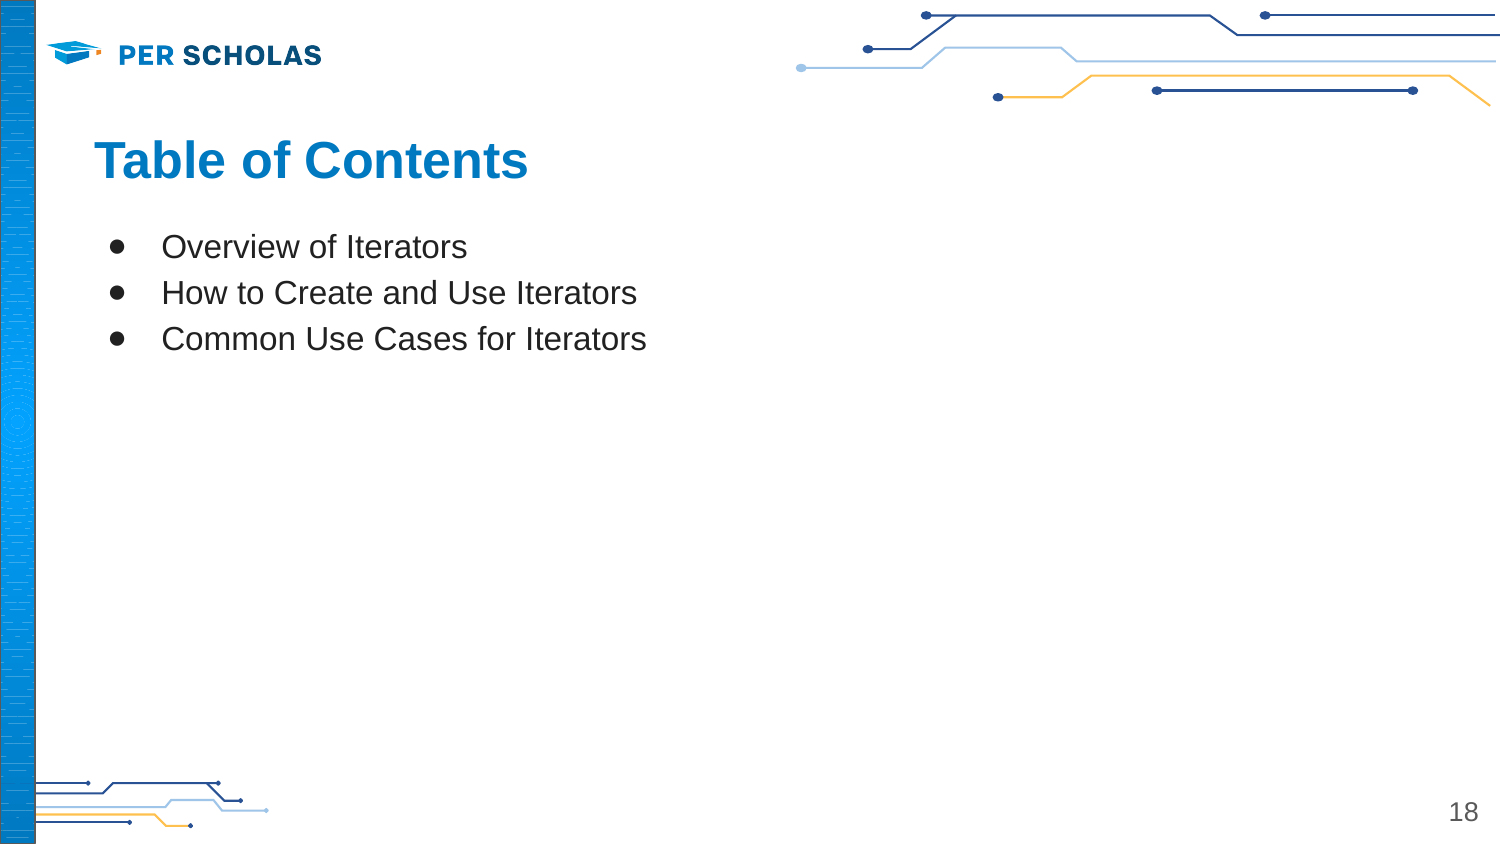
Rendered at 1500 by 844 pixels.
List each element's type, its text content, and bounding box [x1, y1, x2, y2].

slide_number 18 [1403, 779, 1494, 844]
picture [36, 17, 339, 83]
title Table of Contents [79, 110, 1478, 205]
list Overview of Iterators How to Create and Use Iterators Common Use Cases for Iterators [71, 204, 1469, 766]
